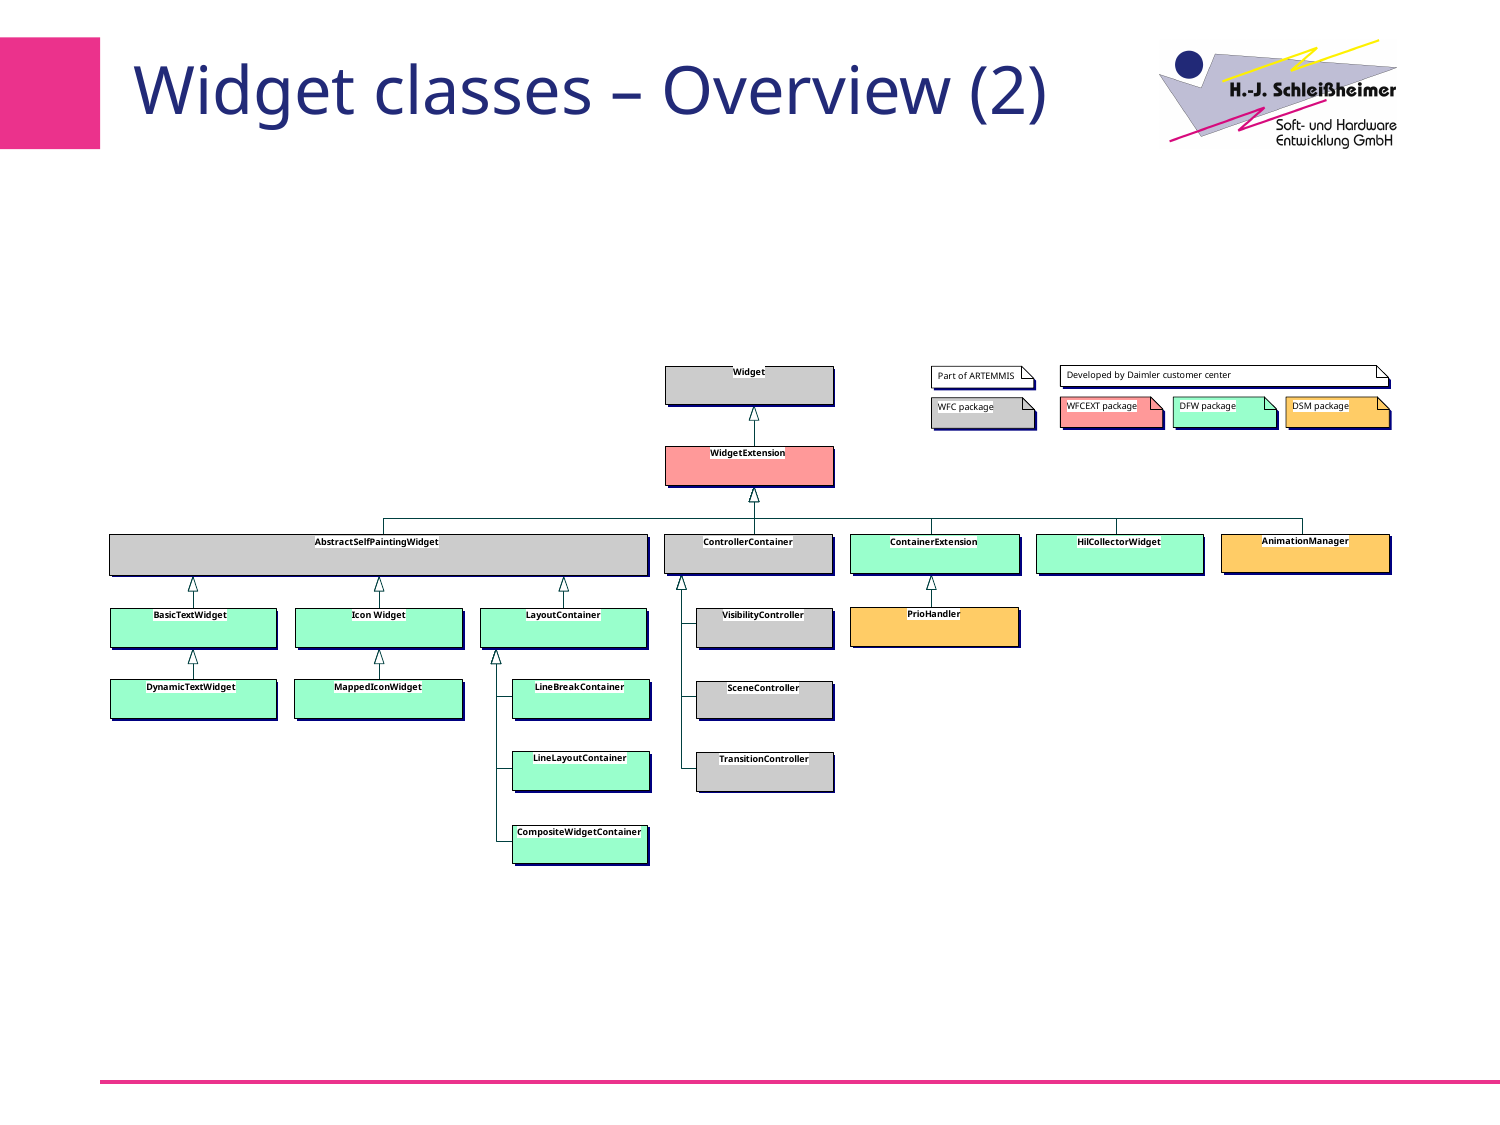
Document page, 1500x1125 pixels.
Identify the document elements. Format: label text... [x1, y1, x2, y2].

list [100, 357, 1400, 875]
picture [1159, 39, 1397, 149]
title Widget classes – Overview (2) [133, 23, 1152, 152]
